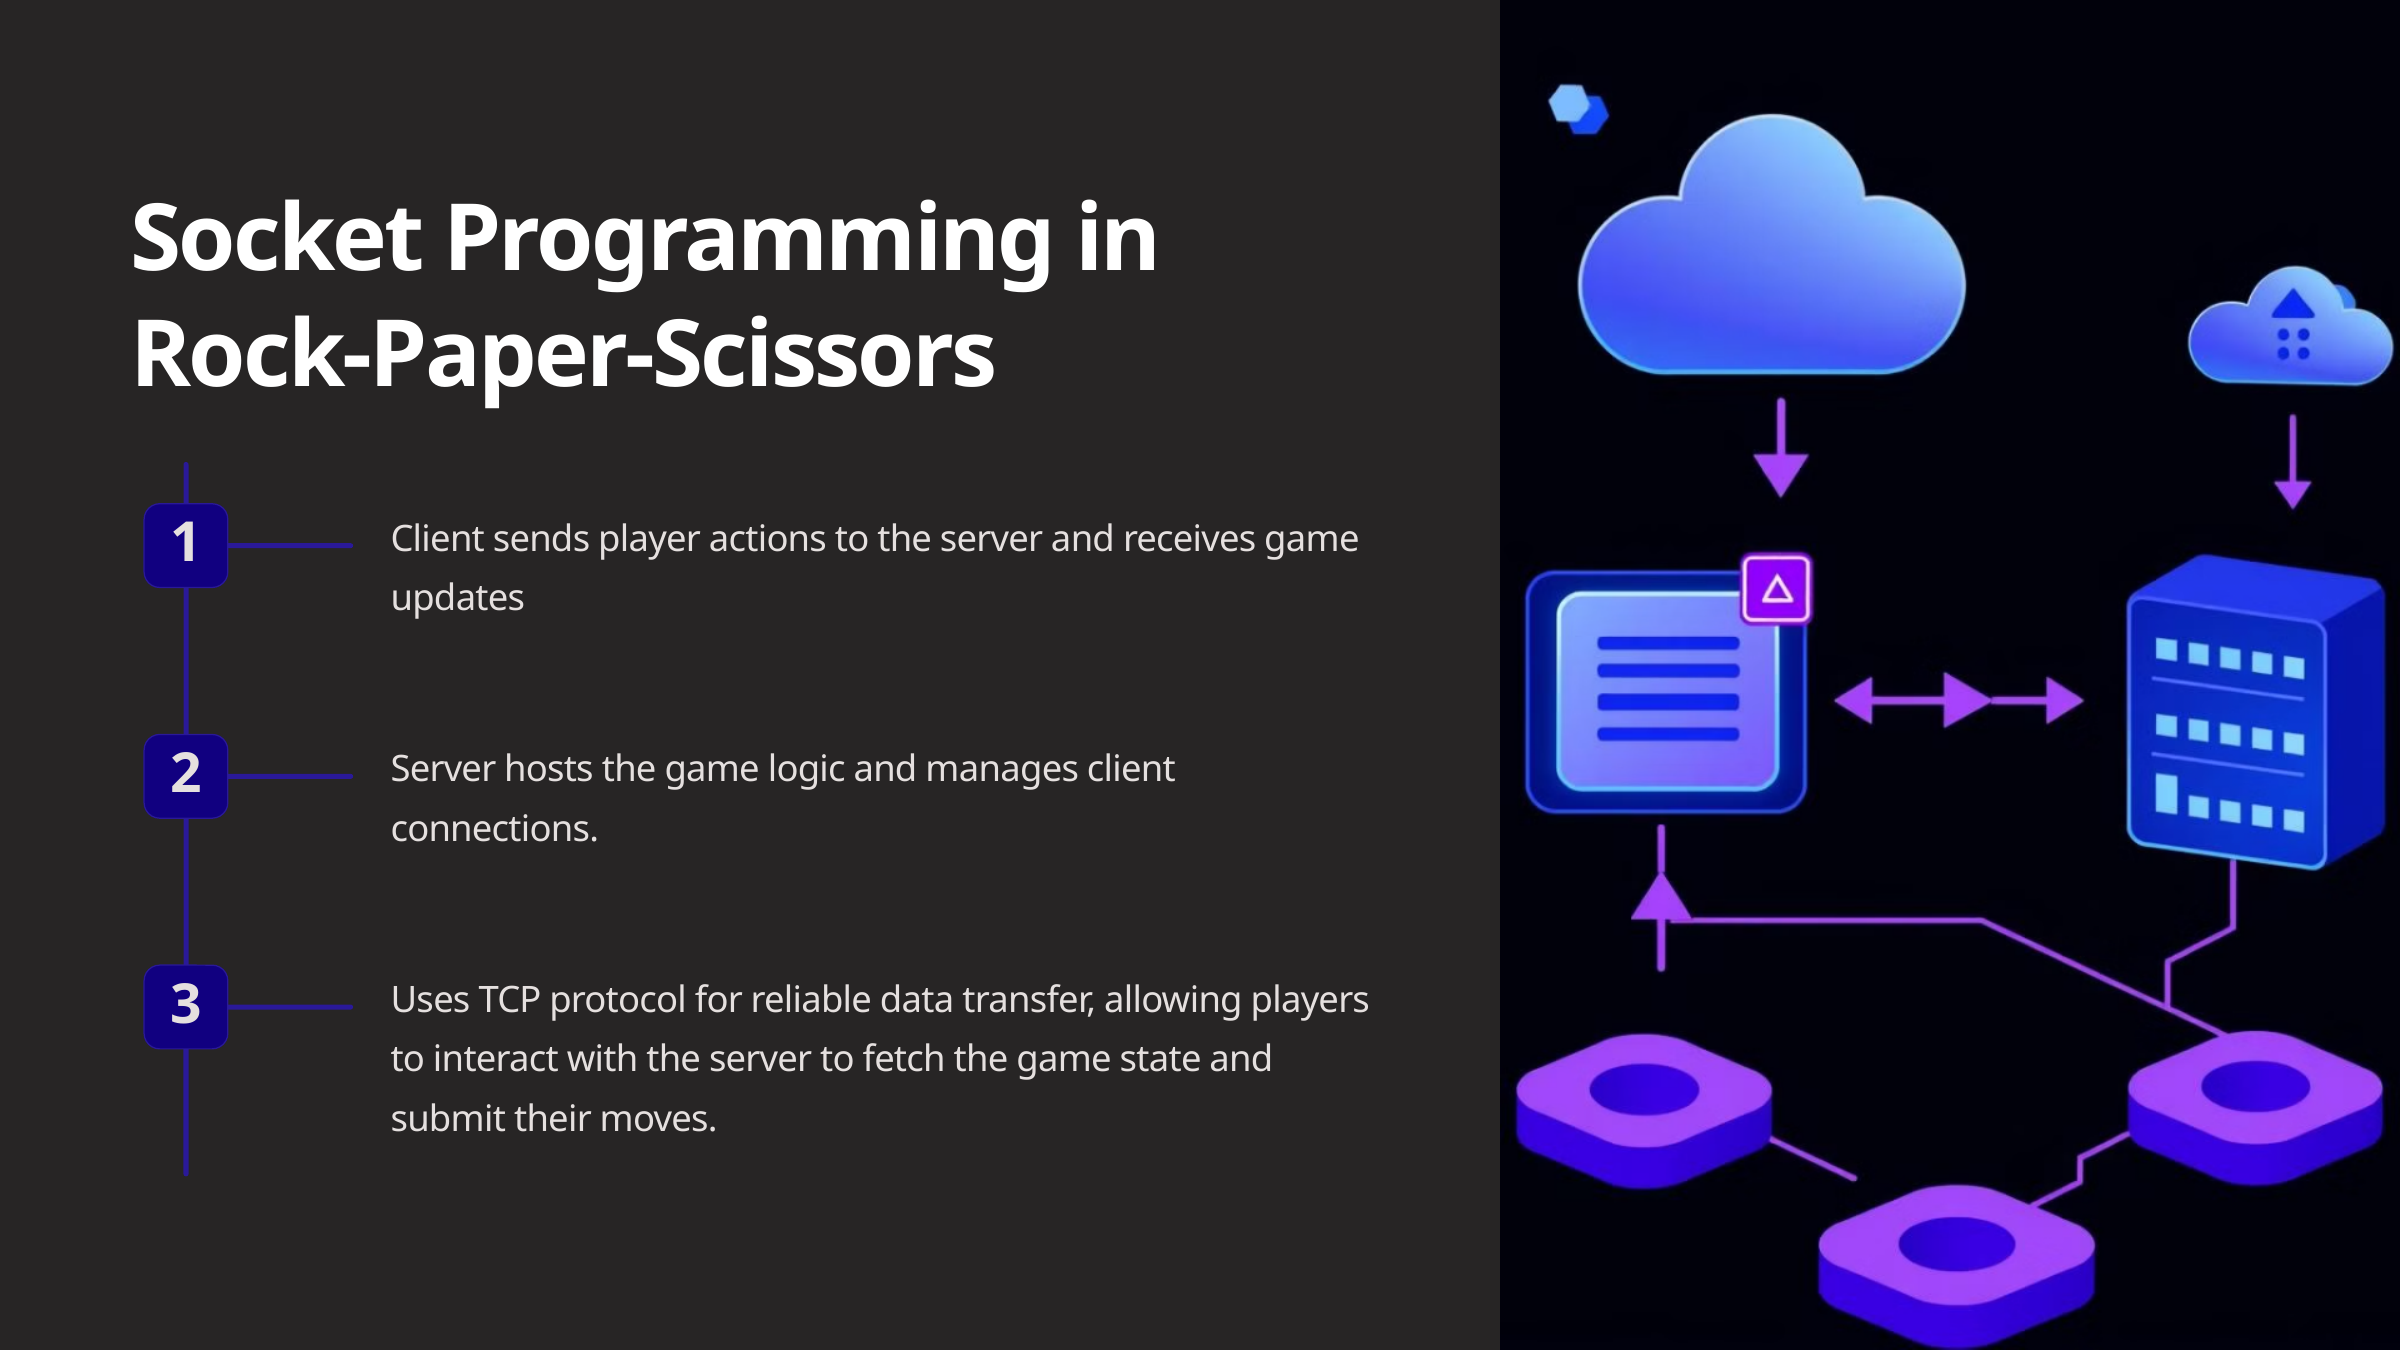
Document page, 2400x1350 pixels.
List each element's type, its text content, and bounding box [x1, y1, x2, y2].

text_box [228, 1004, 354, 1010]
text_box Client sends player actions to the server and receives game updates [390, 499, 1370, 619]
text_box [183, 819, 189, 965]
text_box [144, 965, 228, 1049]
text_box [183, 588, 189, 734]
text_box Server hosts the game logic and manages client connections. [390, 729, 1370, 849]
text_box [228, 773, 354, 779]
text_box 3 [168, 979, 204, 1035]
text_box [183, 461, 189, 503]
text_box Socket Programming in Rock-Paper-Scissors [130, 173, 1370, 407]
text_box [183, 1049, 189, 1177]
picture [1499, 0, 2400, 1350]
text_box 2 [169, 748, 203, 805]
text_box [228, 543, 354, 549]
text_box Uses TCP protocol for reliable data transfer, allowing players to interact with the server to fetch the game state and submit their moves. [390, 960, 1370, 1139]
text_box [144, 734, 228, 819]
text_box 1 [174, 517, 198, 574]
text_box [144, 503, 228, 588]
